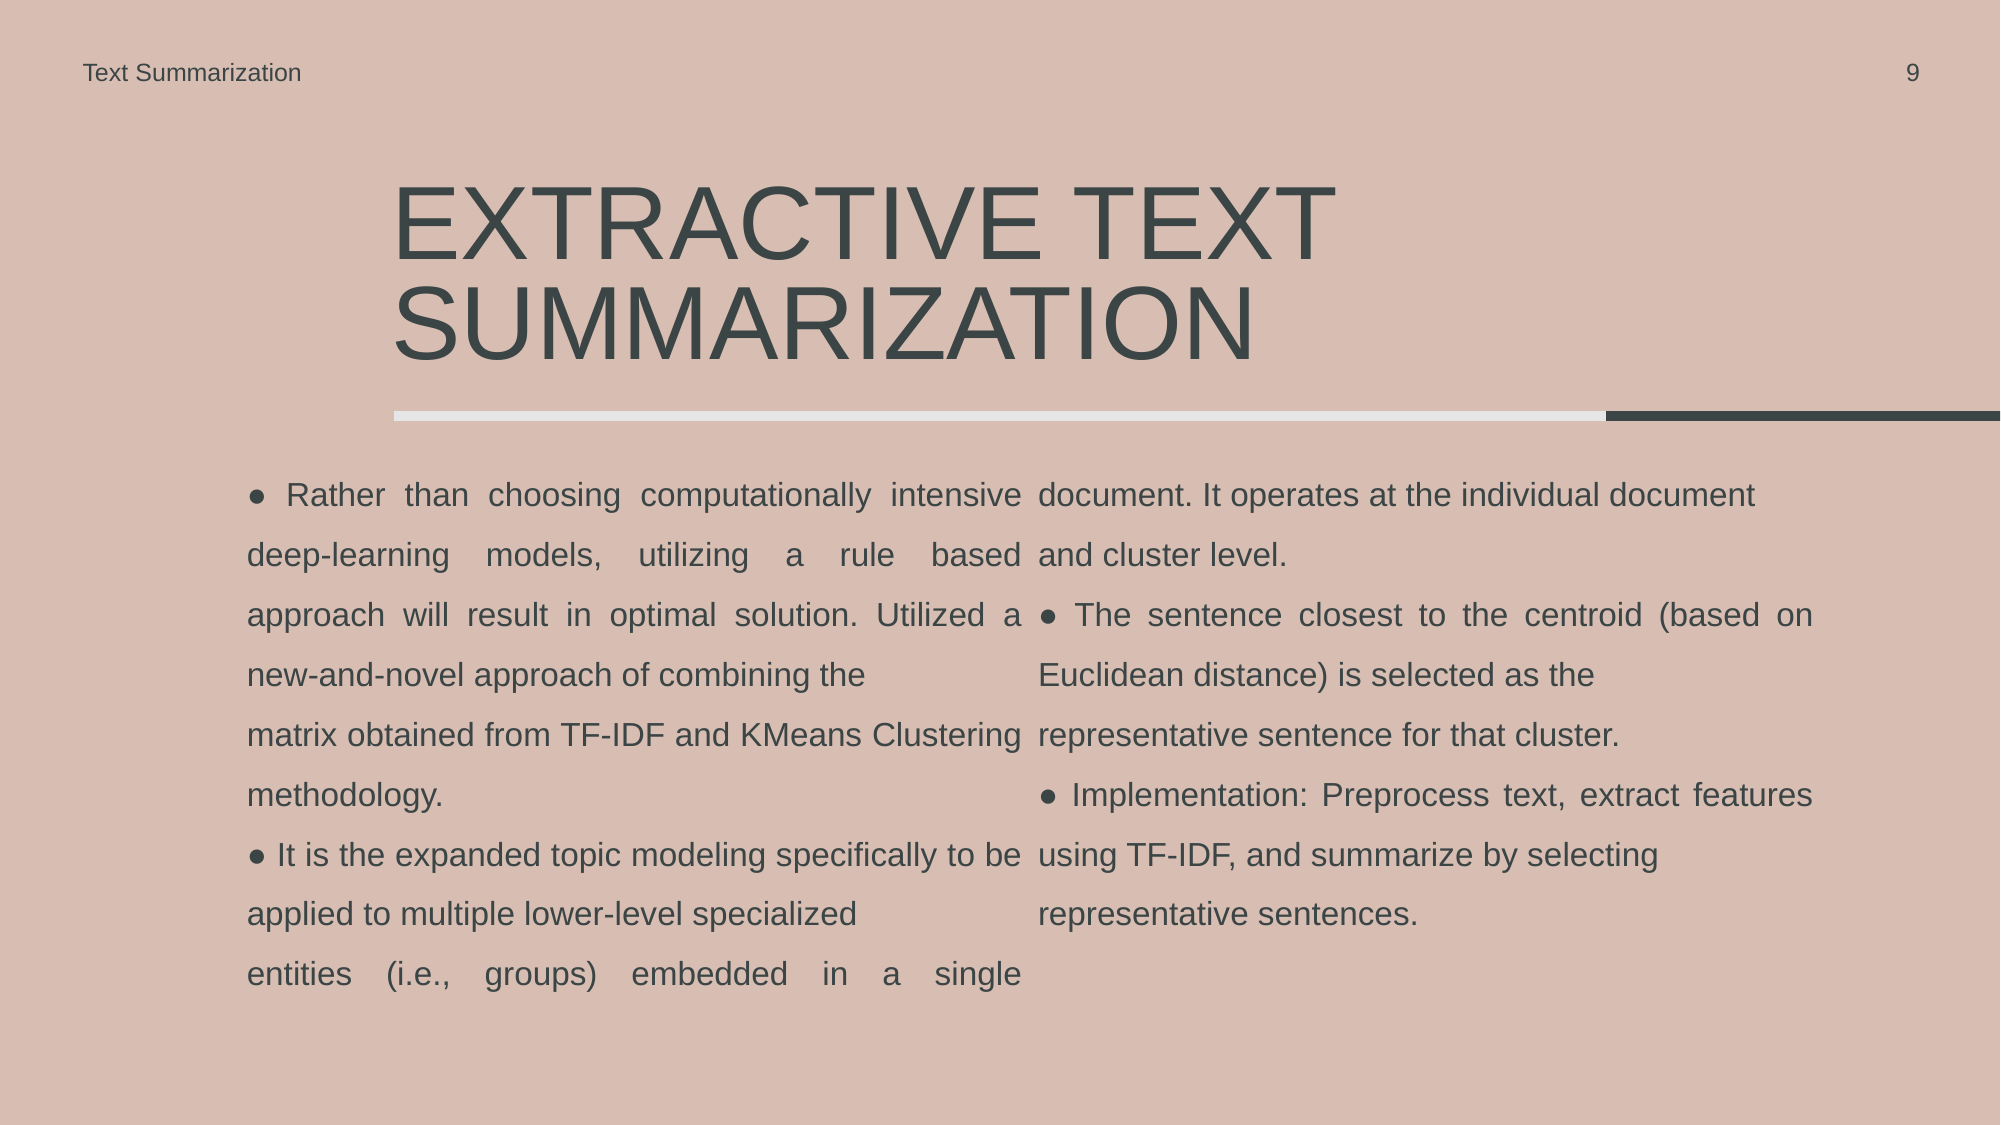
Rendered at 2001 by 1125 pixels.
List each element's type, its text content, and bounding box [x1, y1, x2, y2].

title Extractive Text Summarization [376, 172, 1607, 387]
list ● Rather than choosing computationally intensive deep-learning models, utilizing a rule based approach will result in optimal solution. Utilized a new-and-novel approach of combining the matrix obtained from TF-IDF and KMeans Clustering methodology. ● It is the expanded topic modeling specifically to be applied to multiple lower-level specialized entities (i.e., groups) embedded in a single document. It operates at the individual document and cluster level. ● The sentence closest to the centroid (based on Euclidean distance) is selected as the representative sentence for that cluster. ● Implementation: Preprocess text, extract features using TF-IDF, and summarize by selecting representative sentences. [231, 445, 1830, 1031]
footer Text Summarization [67, 49, 368, 95]
slide_number 9 [1660, 49, 1935, 95]
